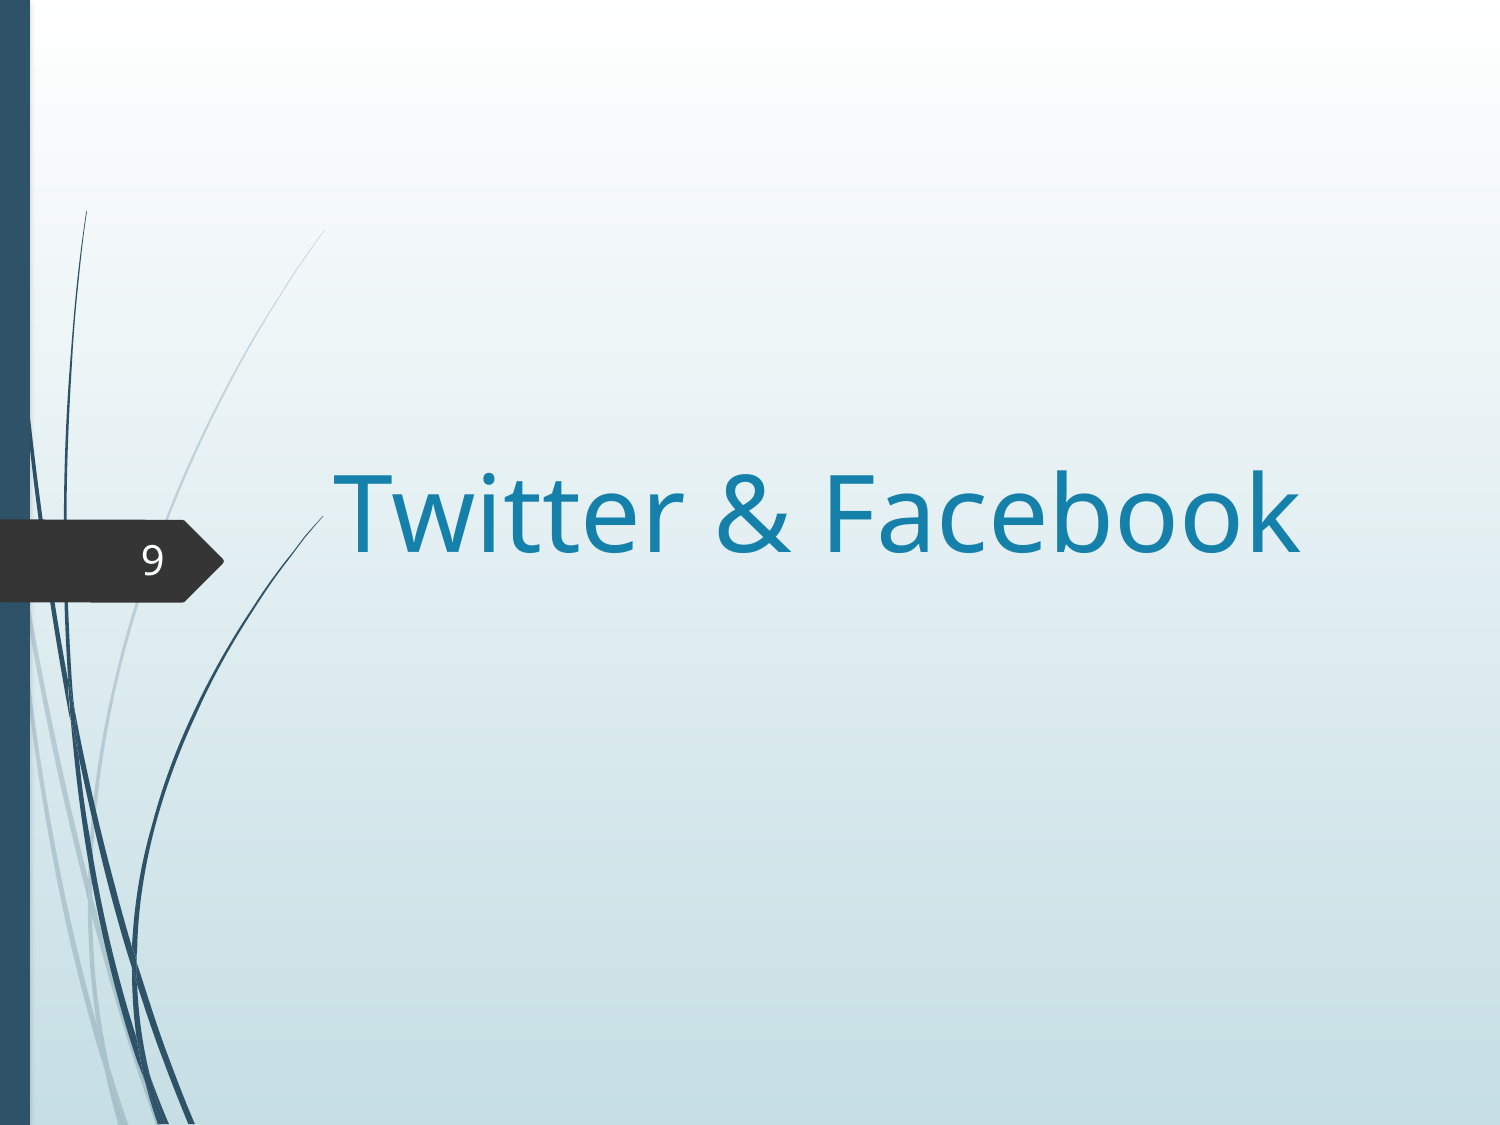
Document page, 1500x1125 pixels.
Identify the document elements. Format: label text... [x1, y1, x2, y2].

slide_number 9 [83, 532, 180, 593]
title Twitter & Facebook [318, 340, 1400, 582]
